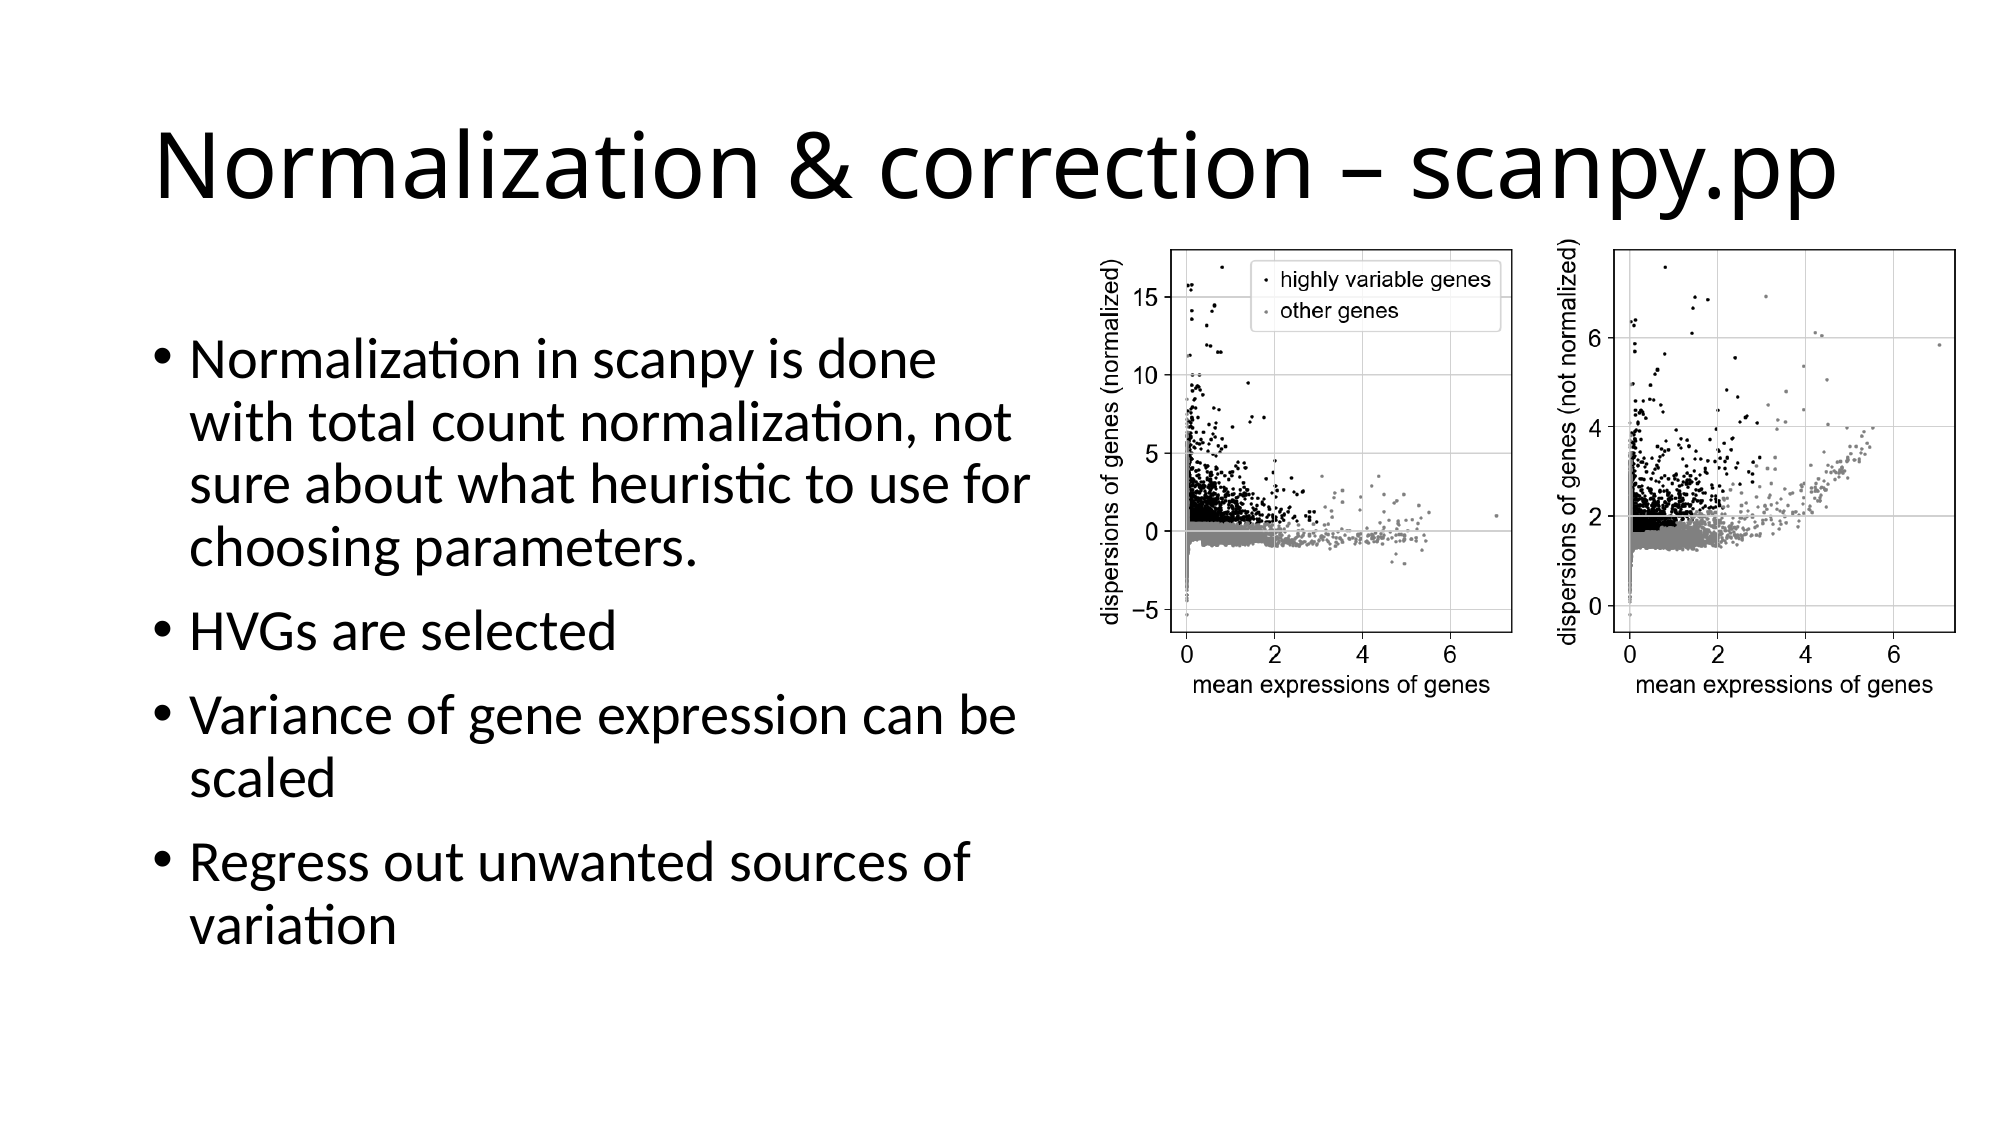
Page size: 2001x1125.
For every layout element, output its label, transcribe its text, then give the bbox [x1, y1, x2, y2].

title Normalization & correction – scanpy.pp [137, 59, 1863, 278]
picture [1088, 225, 1967, 709]
list Normalization in scanpy is done with total count normalization, not sure about what heuristic to use for choosing parameters. HVGs are selected Variance of gene expression can be scaled Regress out unwanted sources of variation [137, 320, 1071, 1014]
